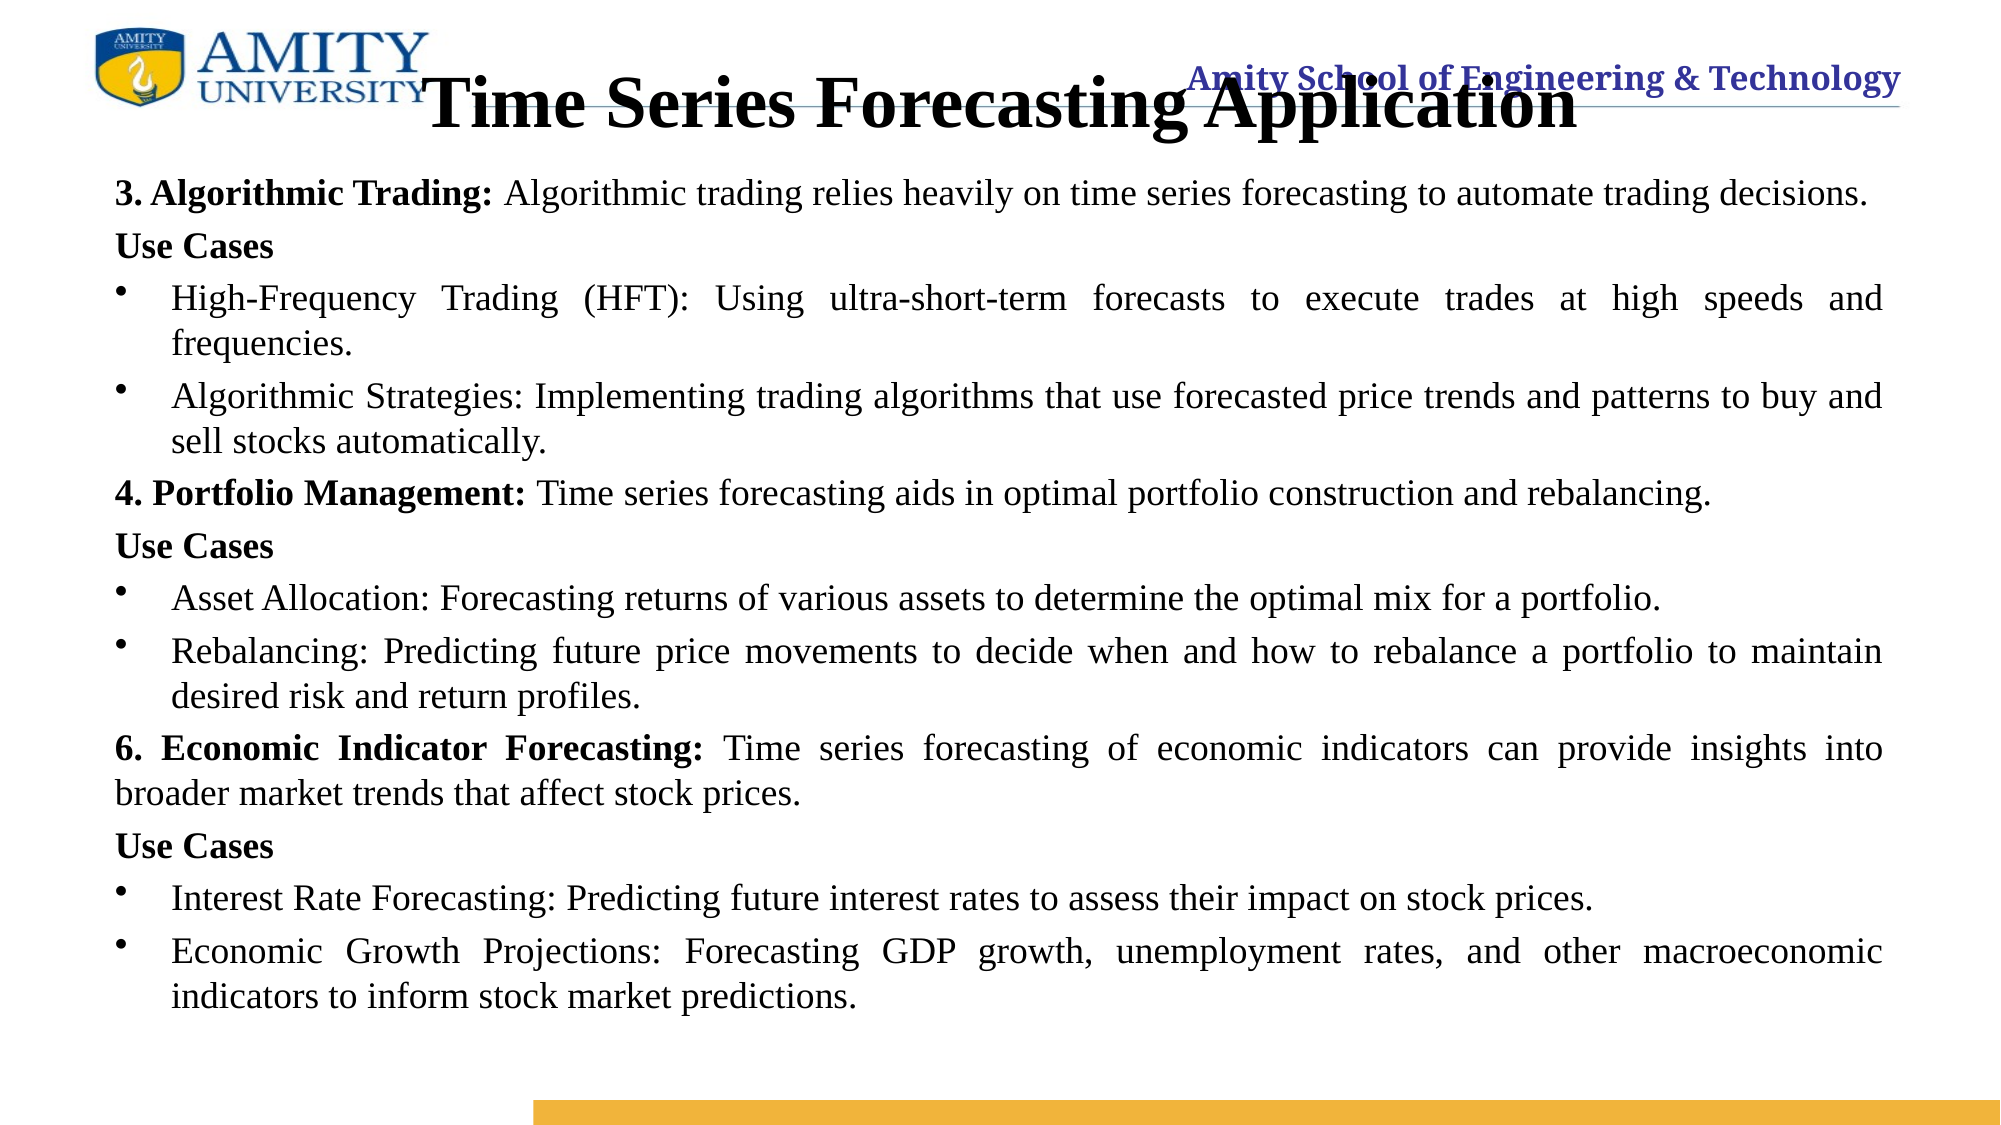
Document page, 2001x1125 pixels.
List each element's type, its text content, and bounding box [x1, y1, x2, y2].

picture [0, 0, 1999, 137]
list 3. Algorithmic Trading: Algorithmic trading relies heavily on time series forecasting to automate trading decisions. Use Cases High-Frequency Trading (HFT): Using ultra-short-term forecasts to execute trades at high speeds and frequencies. Algorithmic Strategies: Implementing trading algorithms that use forecasted price trends and patterns to buy and sell stocks automatically. 4. Portfolio Management: Time series forecasting aids in optimal portfolio construction and rebalancing. Use Cases Asset Allocation: Forecasting returns of various assets to determine the optimal mix for a portfolio. Rebalancing: Predicting future price movements to decide when and how to rebalance a portfolio to maintain desired risk and return profiles. 6. Economic Indicator Forecasting: Time series forecasting of economic indicators can provide insights into broader market trends that affect stock prices. Use Cases Interest Rate Forecasting: Predicting future interest rates to assess their impact on stock prices. Economic Growth Projections: Forecasting GDP growth, unemployment rates, and other macroeconomic indicators to inform stock market predictions. [99, 160, 1900, 1080]
title Time Series Forecasting Application [99, 45, 1900, 160]
